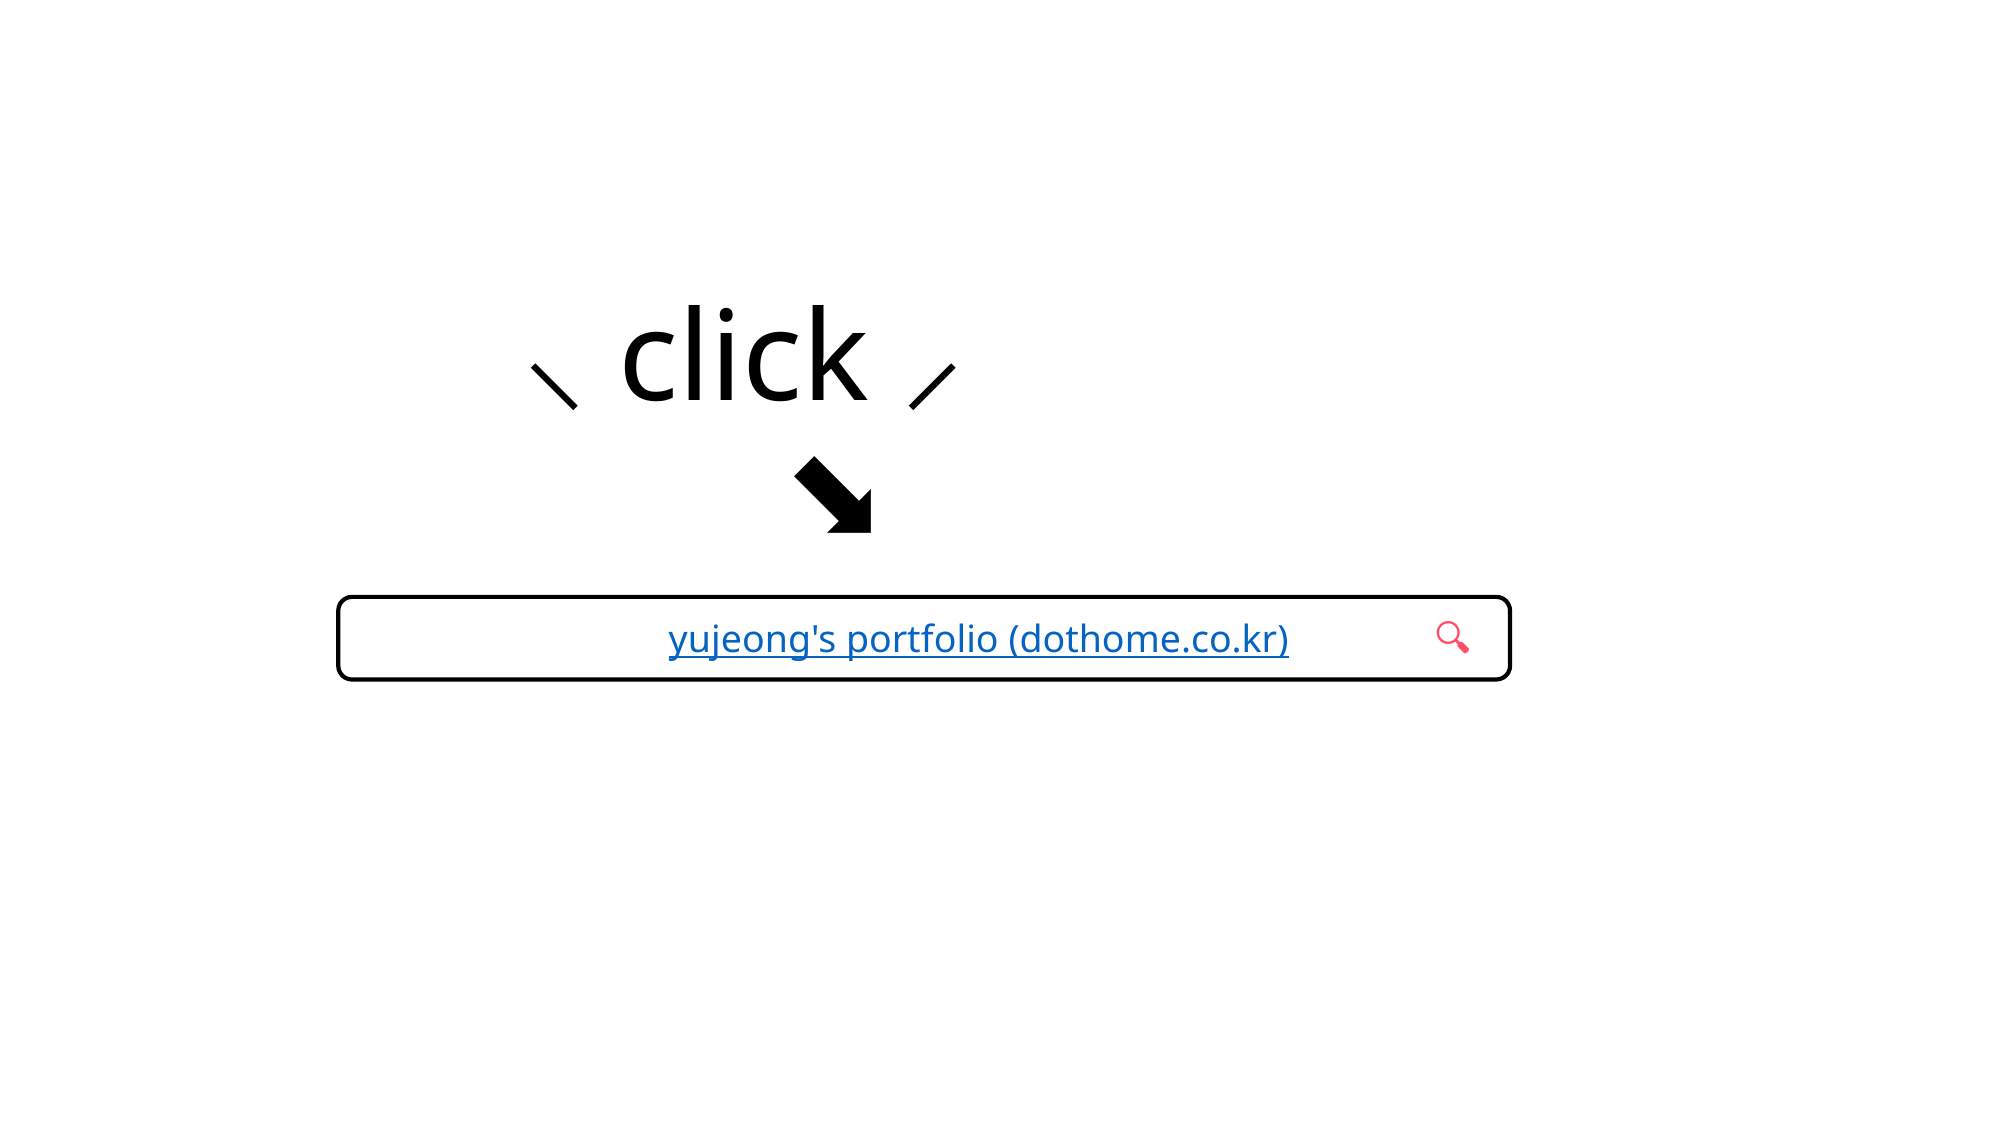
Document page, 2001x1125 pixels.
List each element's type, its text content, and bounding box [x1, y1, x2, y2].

text_box yujeong's portfolio (dothome.co.kr) [653, 607, 1304, 674]
text_box [337, 595, 1512, 681]
text_box ⬊ [768, 403, 904, 569]
text_box ⸜ click ⸝‍ [508, 268, 1072, 434]
